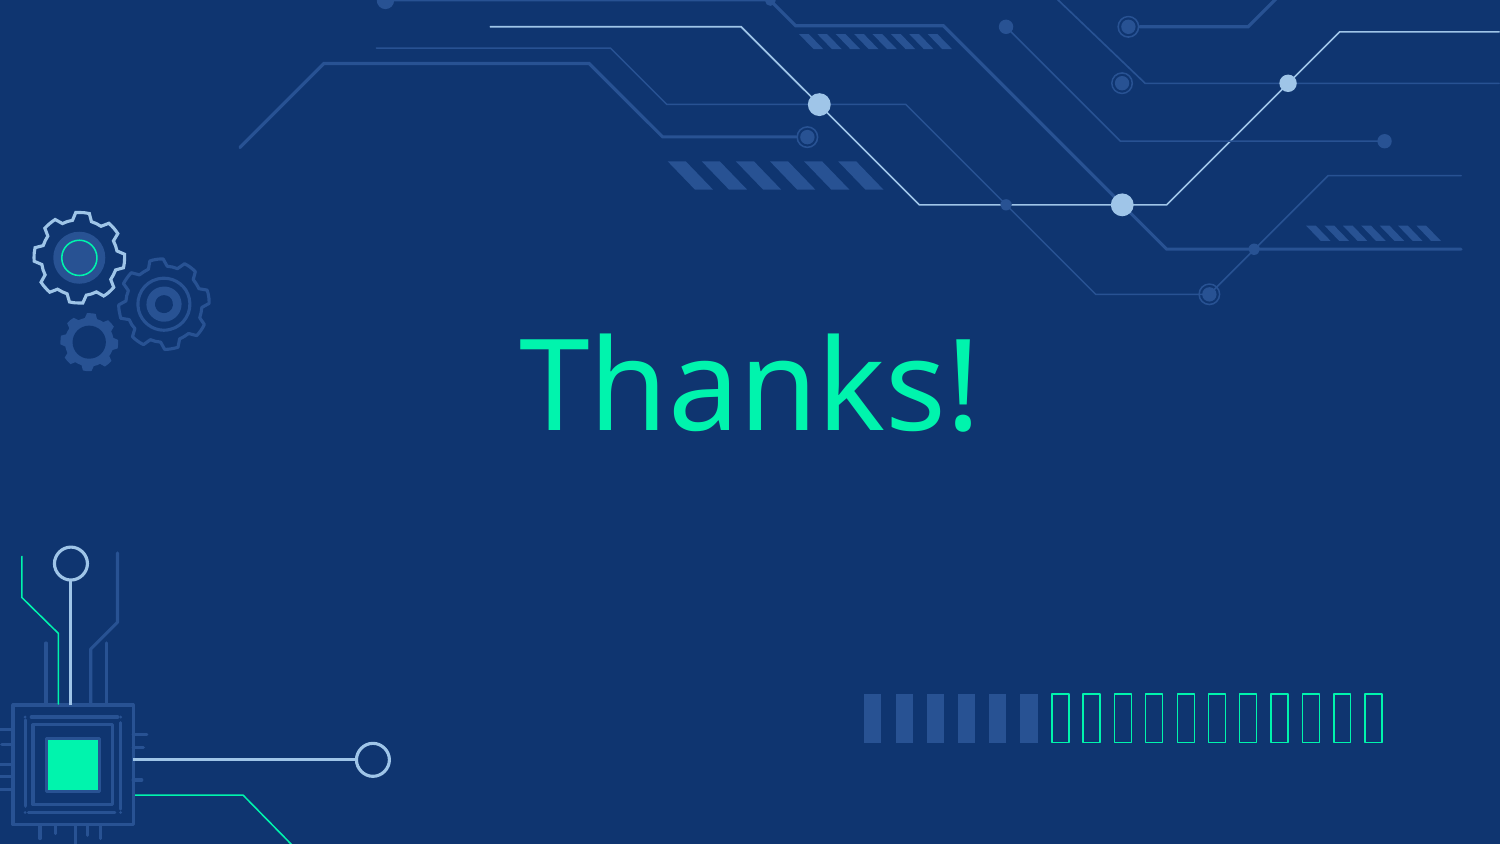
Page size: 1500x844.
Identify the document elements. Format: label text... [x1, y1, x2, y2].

title Thanks! [165, 285, 1335, 474]
